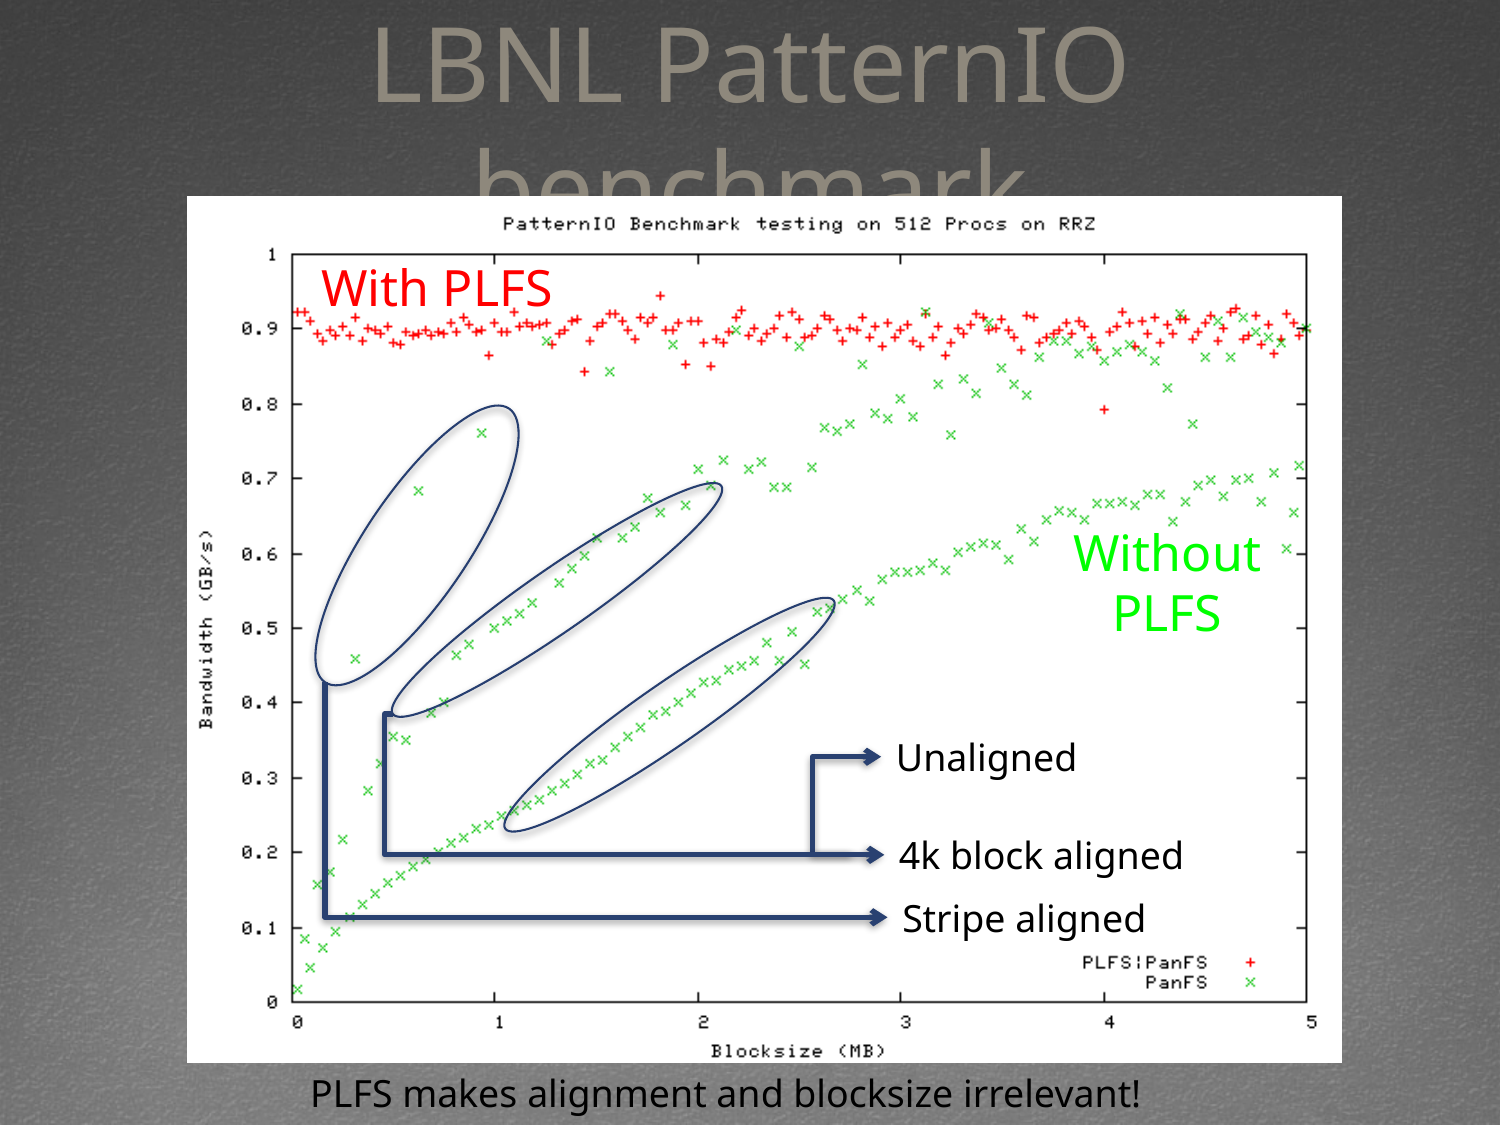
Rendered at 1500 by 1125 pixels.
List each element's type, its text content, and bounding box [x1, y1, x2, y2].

picture [186, 196, 1343, 1063]
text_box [778, 648, 797, 711]
title LBNL PatternIO benchmark [62, 11, 1438, 236]
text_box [735, 713, 897, 856]
text_box PLFS makes alignment and blocksize irrelevant! [295, 1072, 1157, 1123]
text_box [392, 713, 487, 856]
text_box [493, 512, 731, 1088]
